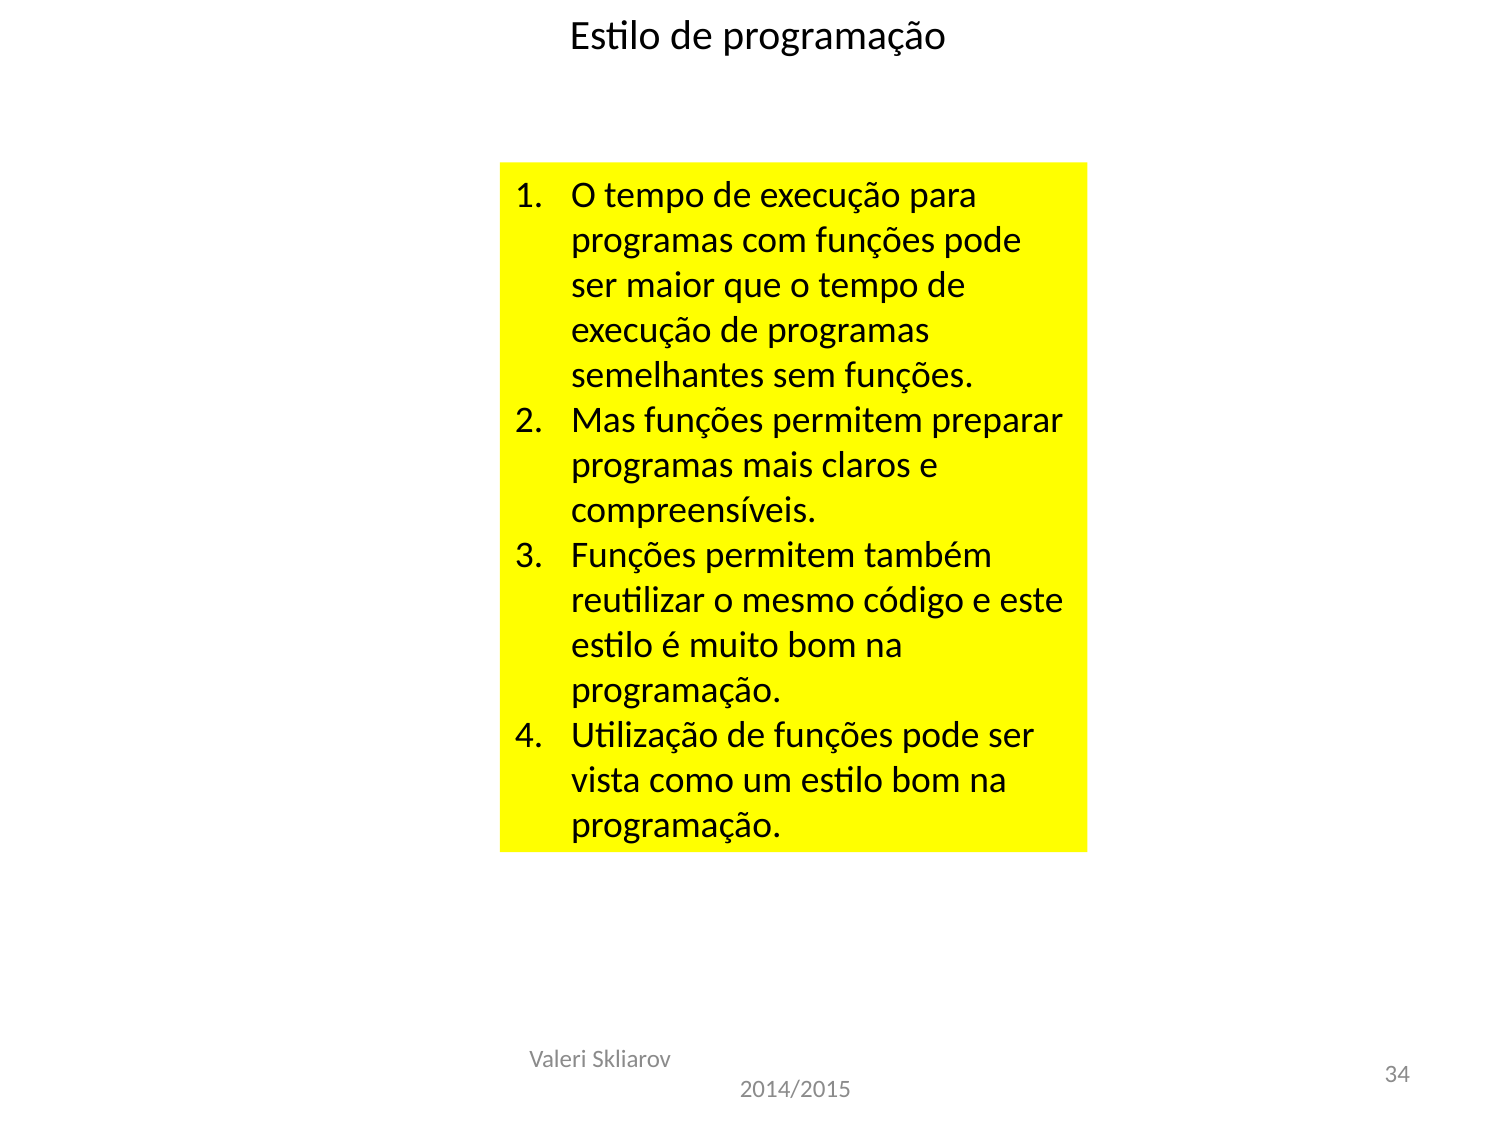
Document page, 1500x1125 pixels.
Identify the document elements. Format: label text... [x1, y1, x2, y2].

slide_number 34 [1074, 1042, 1425, 1103]
footer Valeri Skliarov 2014/2015 [512, 1042, 988, 1103]
text_box O tempo de execução para programas com funções pode ser maior que o tempo de execução de programas semelhantes sem funções. Mas funções permitem preparar programas mais claros e compreensíveis. Funções permitem também reutilizar o mesmo código e este estilo é muito bom na programação. Utilização de funções pode ser vista como um estilo bom na programação. [499, 162, 1088, 853]
text_box Estilo de programação [554, 0, 962, 66]
